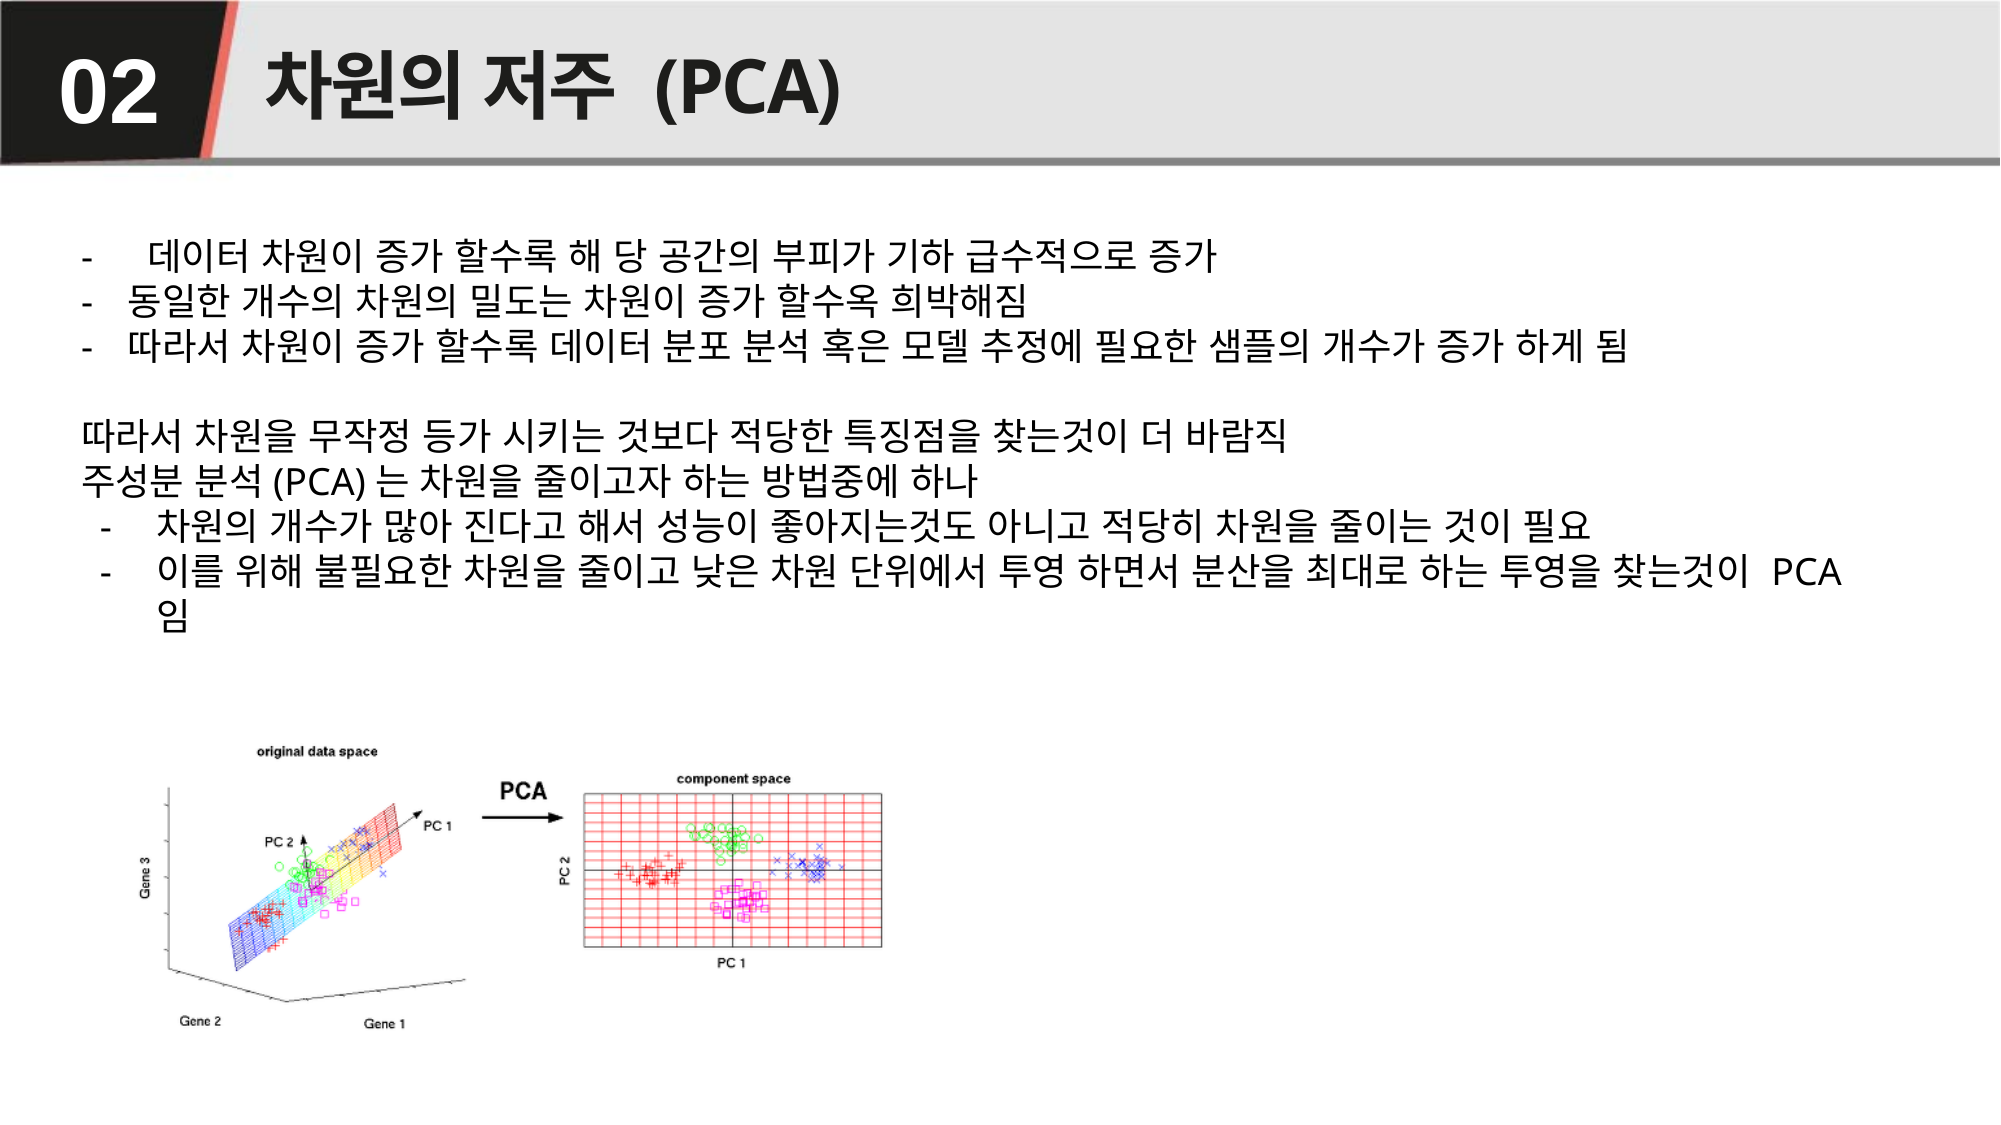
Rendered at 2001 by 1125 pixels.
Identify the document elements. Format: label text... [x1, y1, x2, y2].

picture [0, 0, 2000, 1124]
text_box 02 [40, 24, 179, 152]
text_box 데이터 차원이 증가 할수록 해 당 공간의 부피가 기하 급수적으로 증가 동일한 개수의 차원의 밀도는 차원이 증가 할수옥 희박해짐 따라서 차원이 증가 할수록 데이터 분포 분석 혹은 모델 추정에 필요한 샘플의 개수가 증가 하게 됨 따라서 차원을 무작정 등가 시키는 것보다 적당한 특징점을 찾는것이 더 바람직 주성분 분석(PCA)는 차원을 줄이고자 하는 방법중에 하나 차원의 개수가 많아 진다고 해서 성능이 좋아지는것도 아니고 적당히 차원을 줄이는 것이 필요 이를 위해 불필요한 차원을 줄이고 낮은 차원 단위에서 투영 하면서 분산을 최대로 하는 투영을 찾는것이 PCA임 [66, 225, 1901, 787]
title 차원의 저주 (PCA) [249, 5, 1975, 174]
